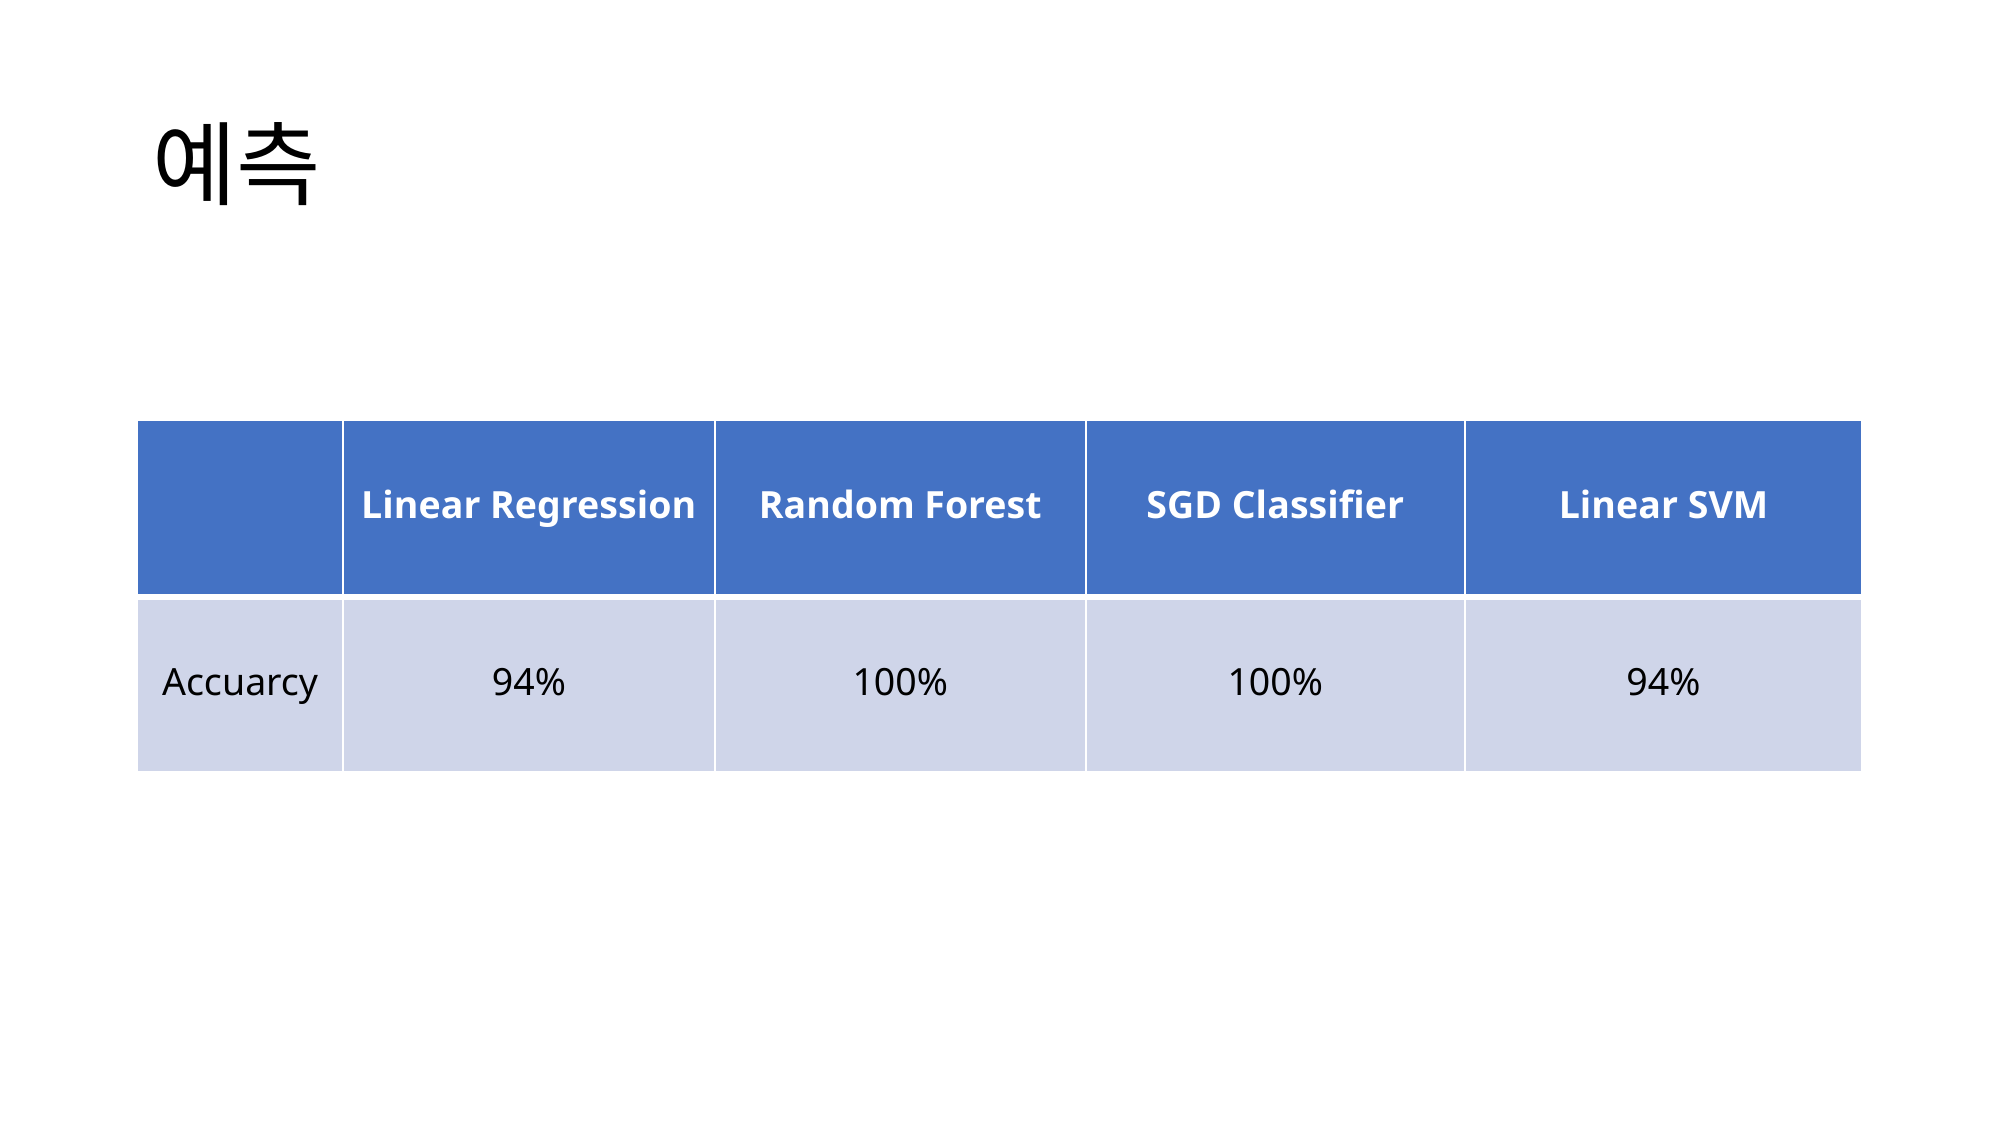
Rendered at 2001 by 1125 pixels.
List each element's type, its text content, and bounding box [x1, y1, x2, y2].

table_cell Accuarcy [138, 600, 342, 771]
table_cell 100% [716, 600, 1085, 771]
table_header Linear Regression [344, 421, 714, 594]
table_cell 100% [1087, 600, 1464, 771]
table_header SGD Classifier [1087, 421, 1464, 594]
table_cell 94% [344, 600, 714, 771]
table_cell 94% [1466, 600, 1861, 771]
table_header Random Forest [716, 421, 1085, 594]
table_header [138, 421, 342, 594]
table_header Linear SVM [1466, 421, 1861, 594]
title 예측 [137, 59, 1863, 278]
